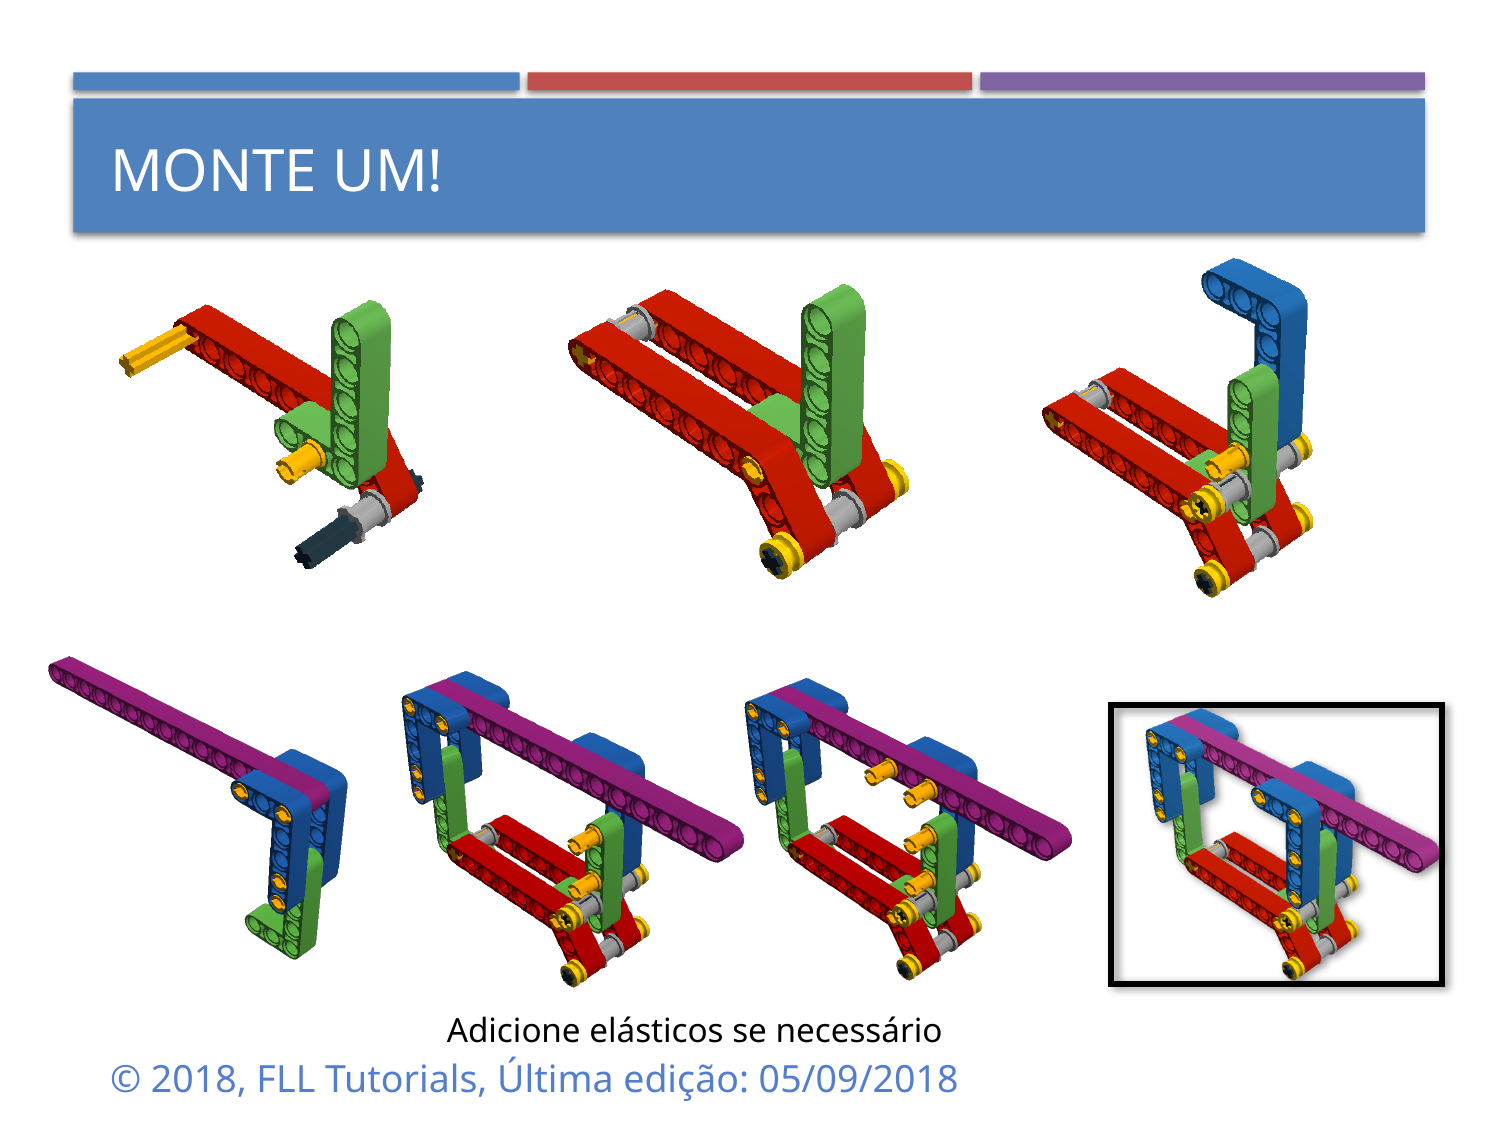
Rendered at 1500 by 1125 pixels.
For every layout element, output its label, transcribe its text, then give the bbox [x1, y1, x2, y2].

picture [107, 256, 446, 569]
text_box © 2018, FLL Tutorials, Última edição: 05/09/2018 [95, 1047, 993, 1108]
picture [1025, 228, 1347, 598]
text_box Monte um! [95, 112, 1406, 211]
picture [560, 268, 912, 581]
picture [0, 655, 1439, 989]
text_box Adicione elásticos se necessário [432, 1002, 1206, 1057]
